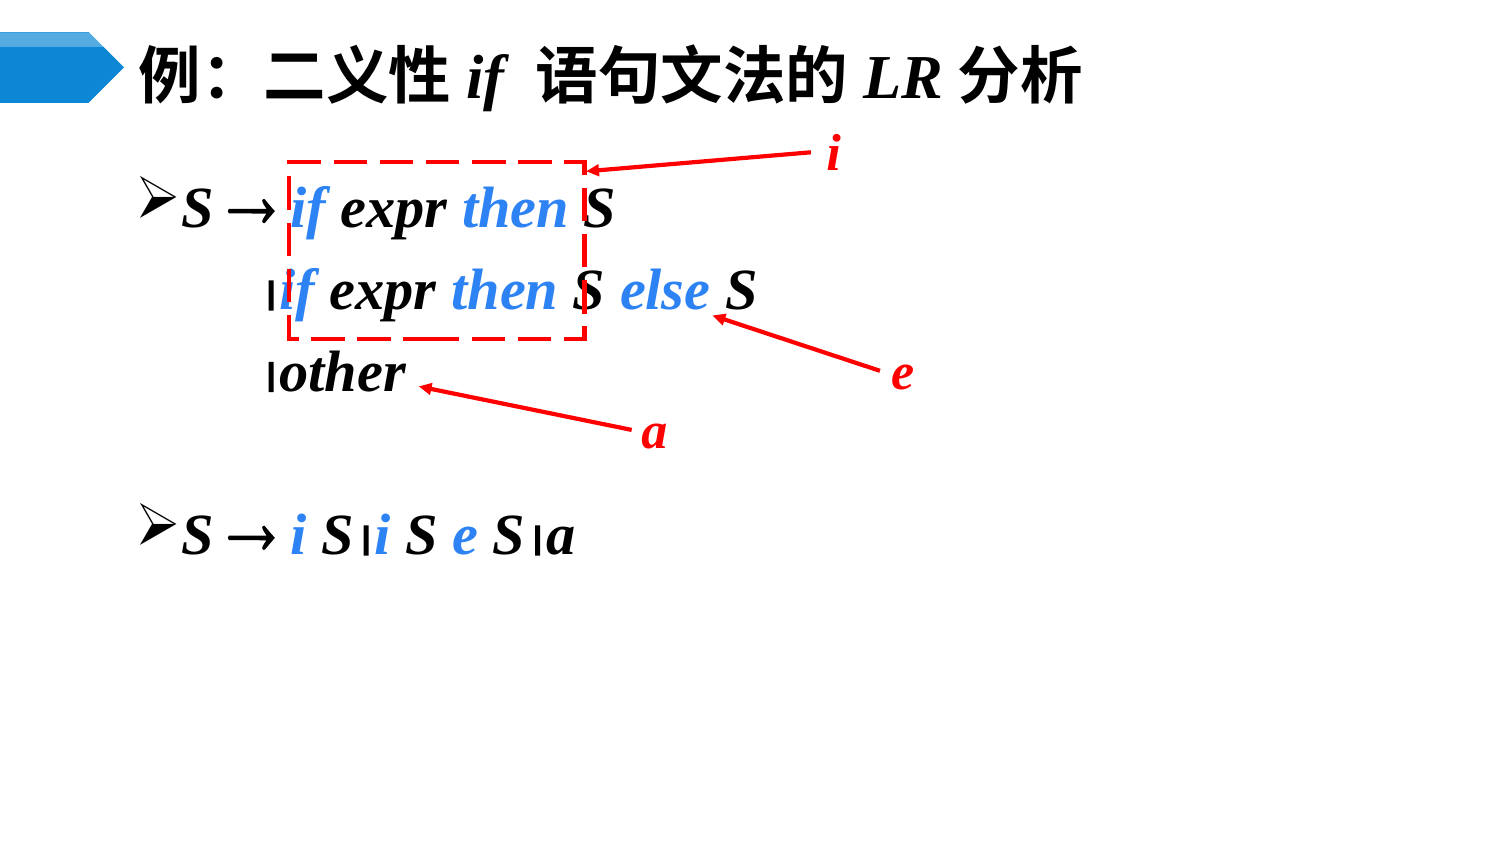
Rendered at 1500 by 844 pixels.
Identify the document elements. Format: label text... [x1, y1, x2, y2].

text_box [586, 153, 798, 177]
text_box [712, 313, 867, 367]
text_box [418, 382, 619, 428]
title 例：二义性if 语句文法的LR分析 [123, 43, 1425, 103]
text_box a [619, 403, 690, 451]
text_box i [798, 126, 869, 174]
list S  if expr then S if expr then S else S other S  i Si S e Sa [120, 161, 1093, 692]
text_box e [867, 344, 938, 392]
text_box [289, 161, 585, 340]
